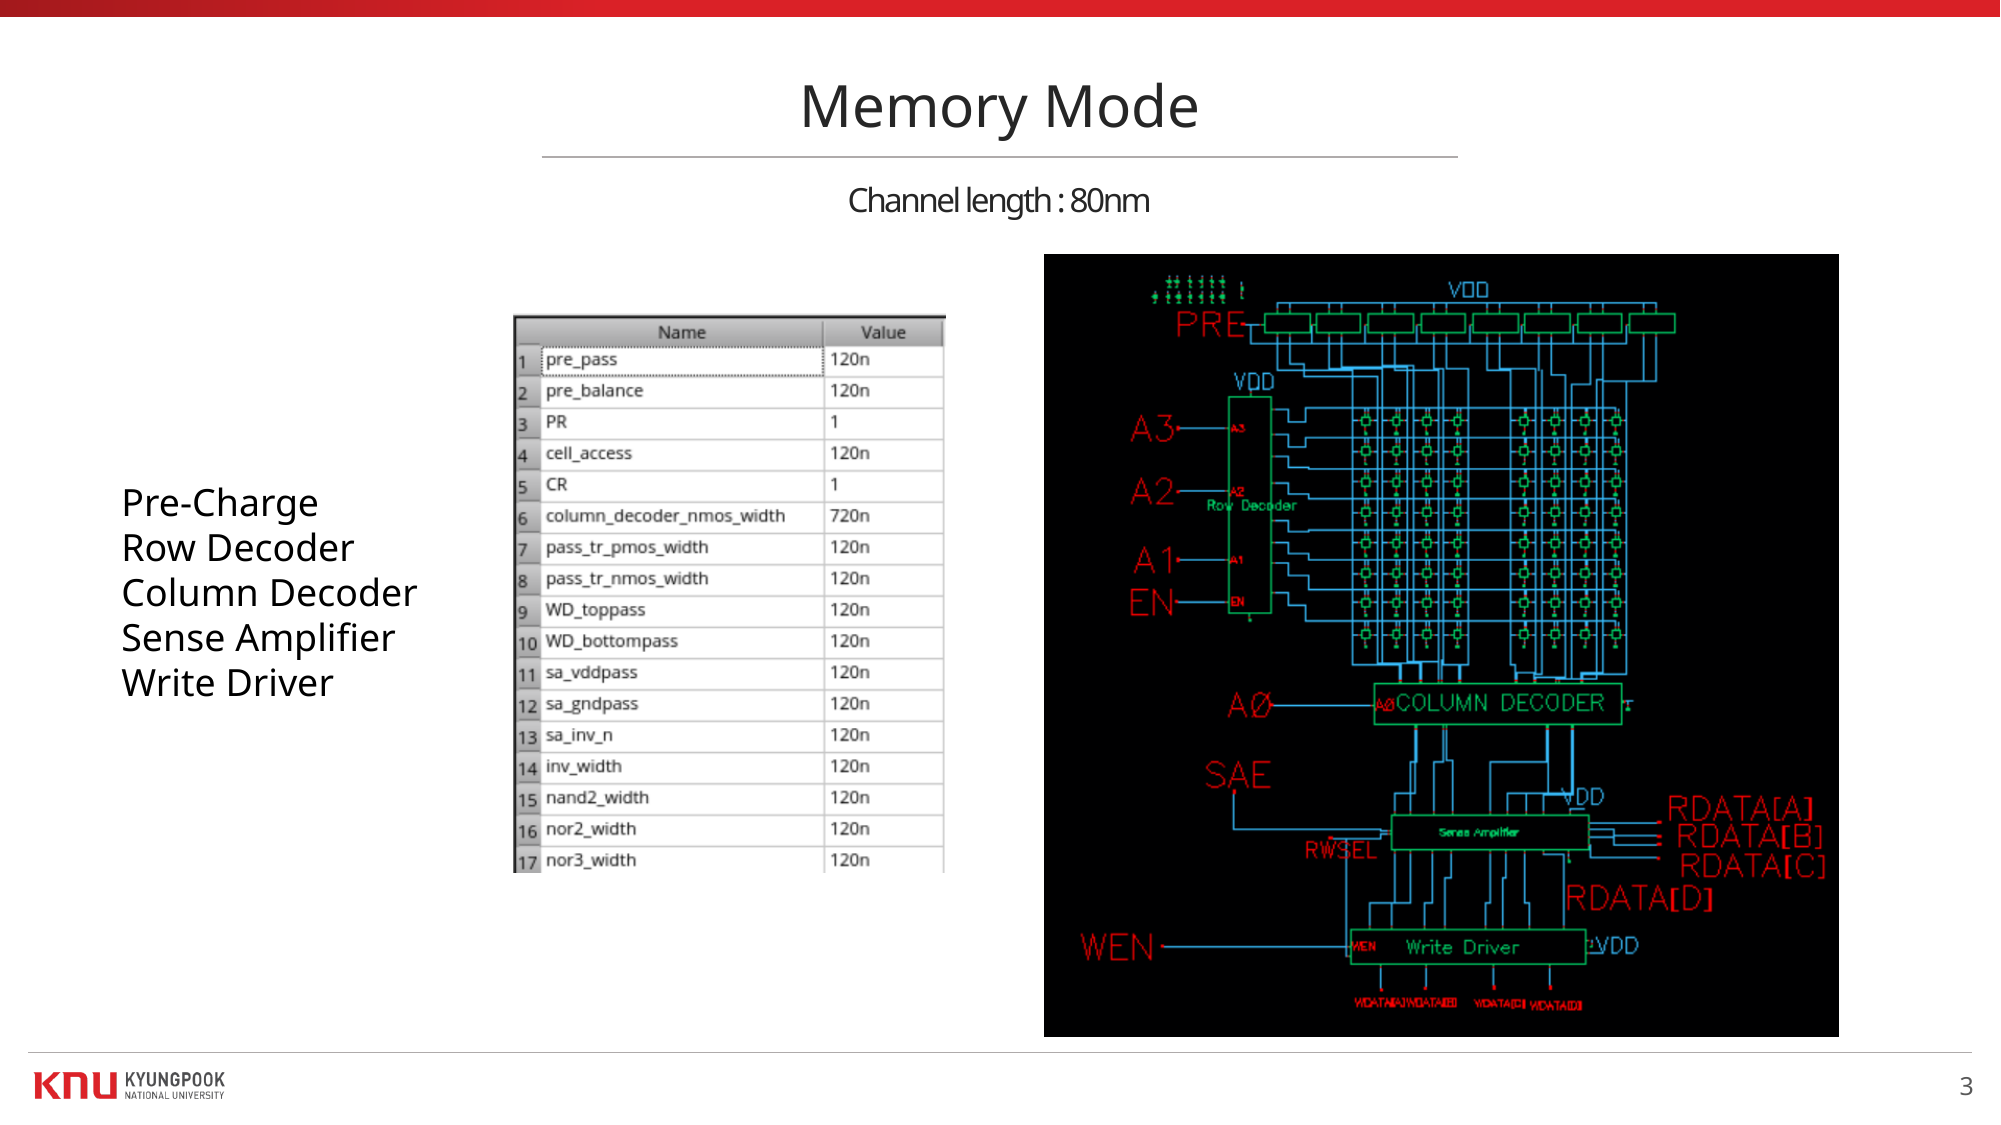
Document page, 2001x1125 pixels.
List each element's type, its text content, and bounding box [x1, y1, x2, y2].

picture [1044, 254, 1839, 1037]
text_box 3 [1748, 1063, 1989, 1108]
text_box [212, 156, 1788, 228]
picture [33, 1072, 225, 1099]
text_box Memory Mode [534, 61, 1466, 147]
text_box Pre-Charge Row Decoder Column Decoder Sense Amplifier Write Driver [106, 471, 495, 712]
picture [513, 313, 946, 873]
